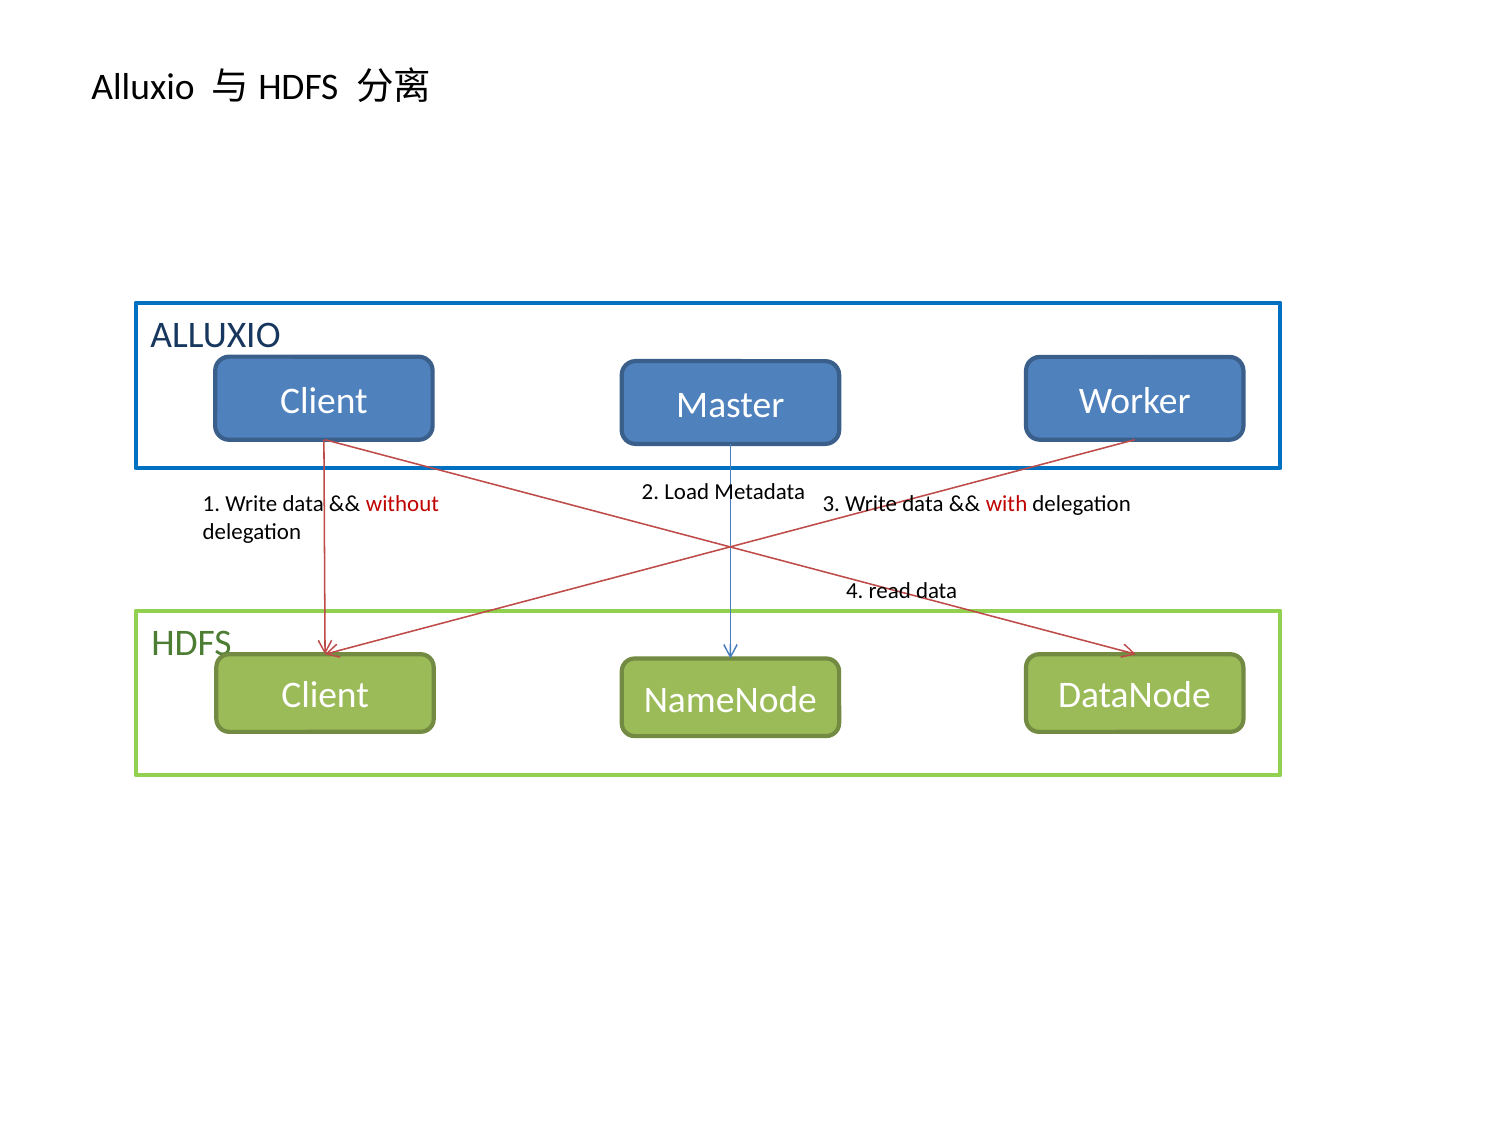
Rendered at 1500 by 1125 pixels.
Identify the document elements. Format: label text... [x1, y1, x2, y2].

text_box Alluxio 与HDFS 分离 [76, 54, 750, 115]
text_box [135, 302, 1281, 776]
